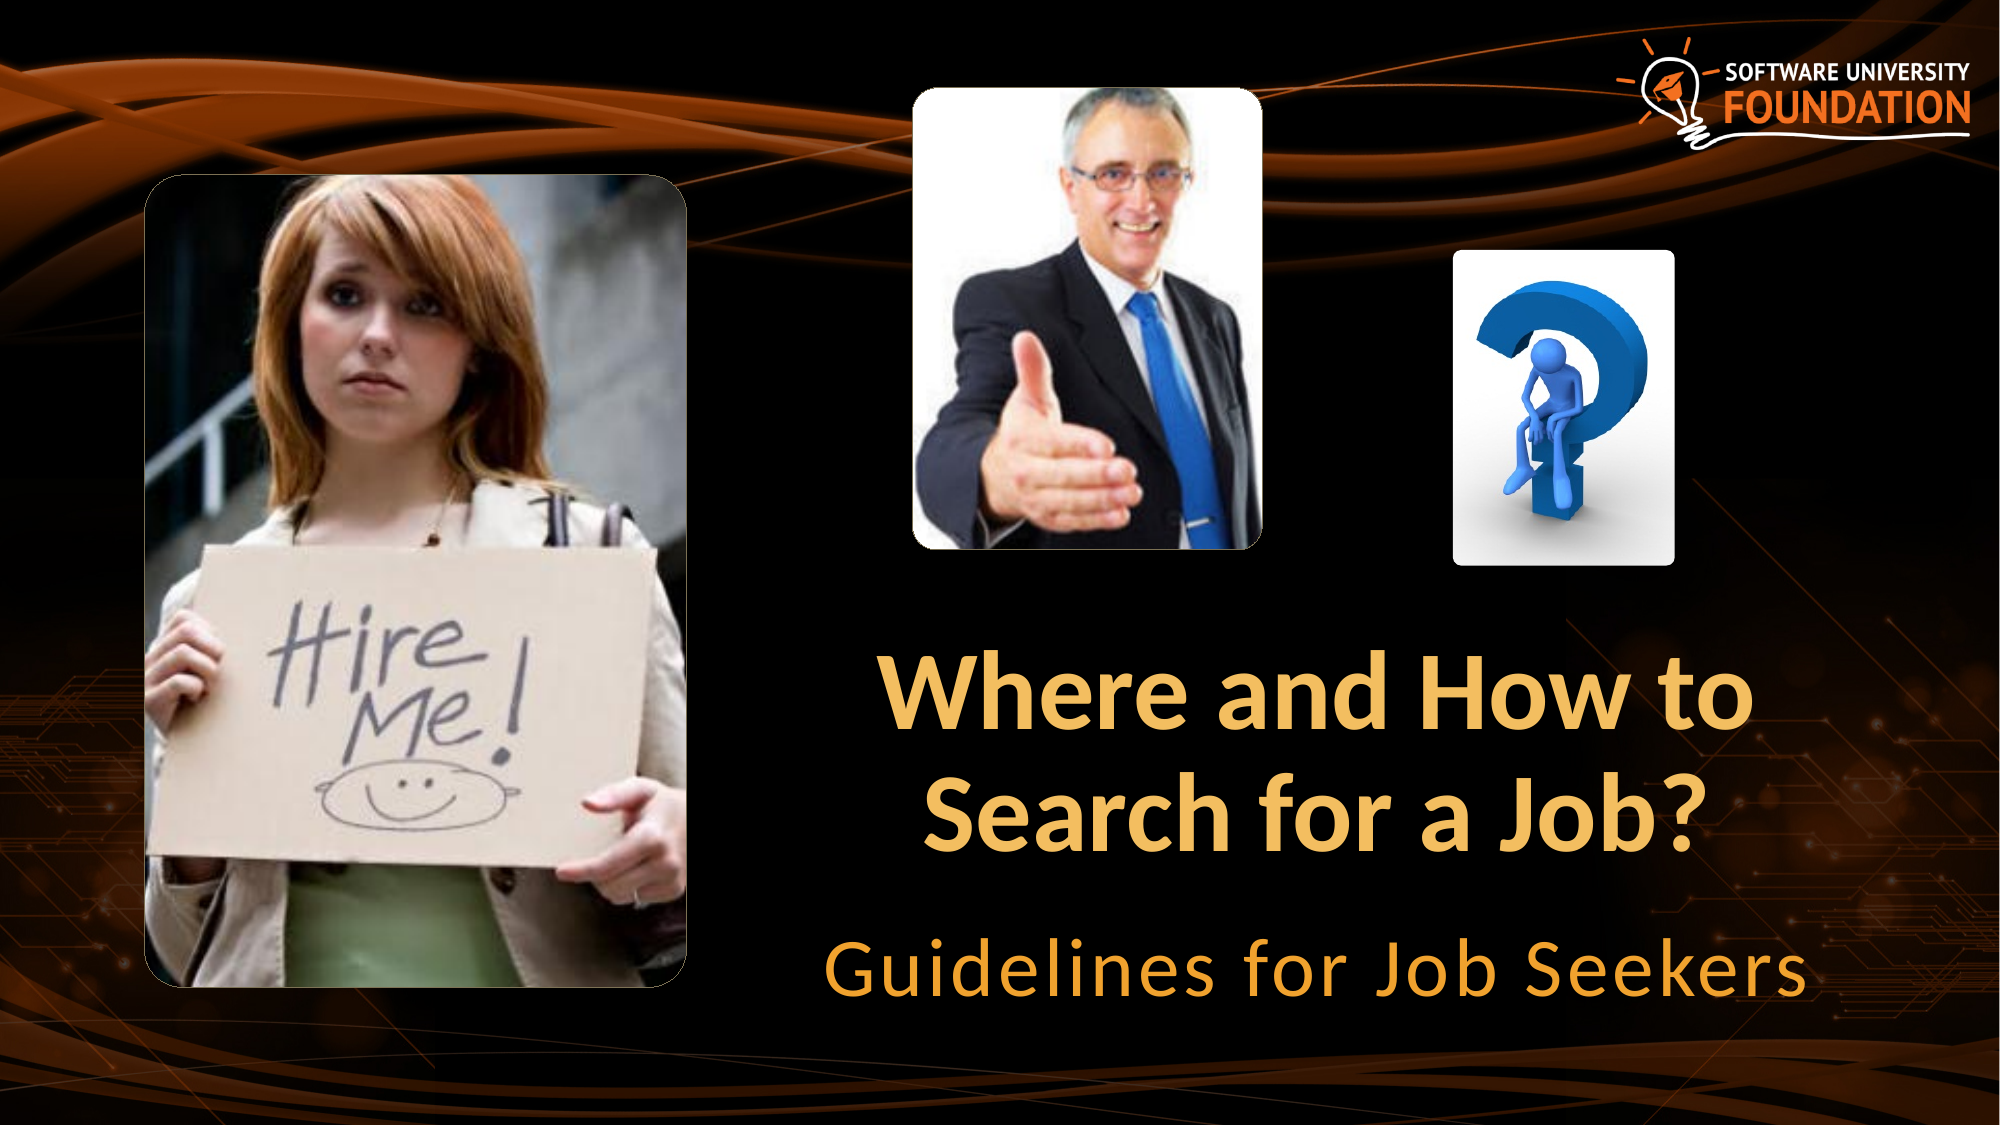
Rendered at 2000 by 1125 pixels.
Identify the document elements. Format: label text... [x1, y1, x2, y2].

title Where and How to Search for a Job? [816, 619, 1817, 882]
picture [0, 0, 2000, 1125]
subtitle Guidelines for Job Seekers [795, 901, 1838, 1013]
